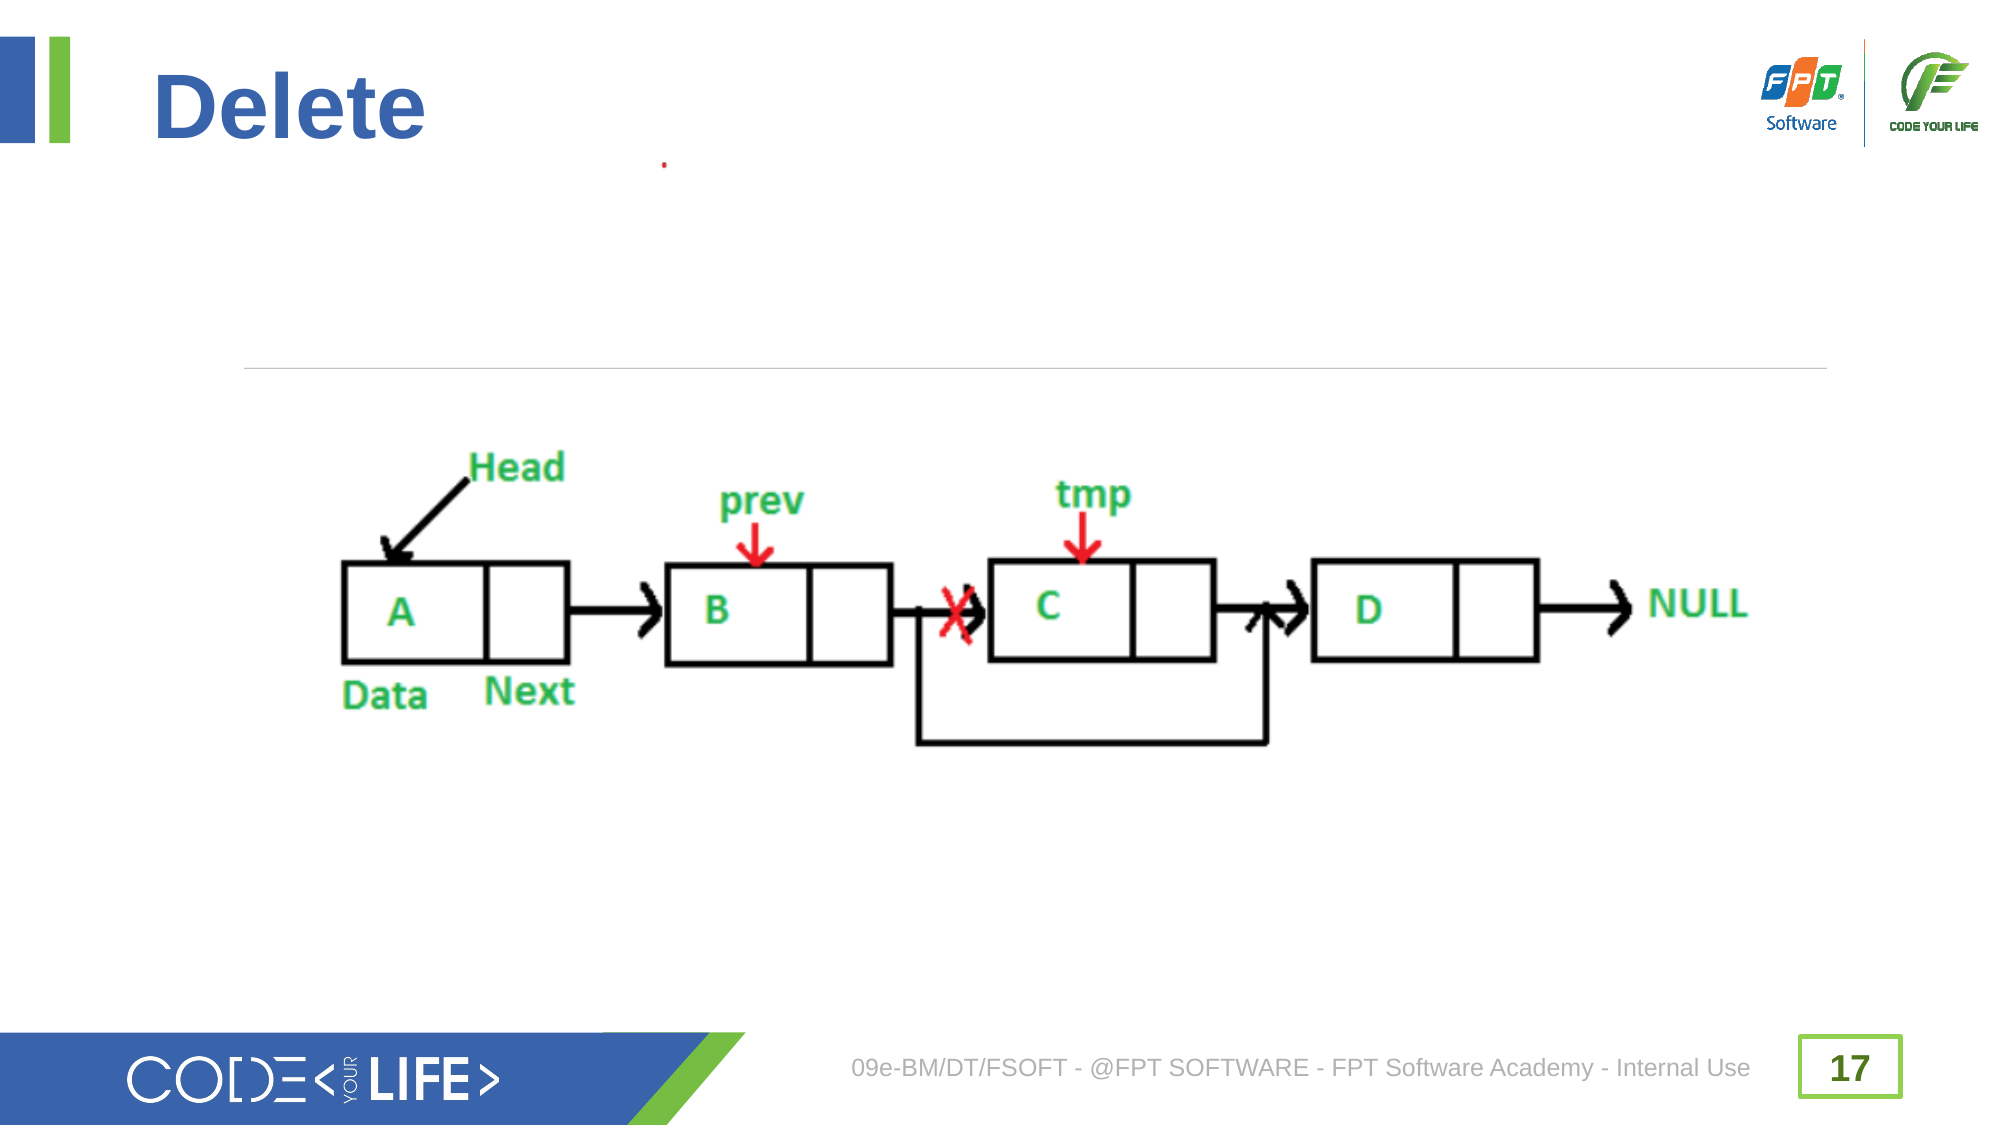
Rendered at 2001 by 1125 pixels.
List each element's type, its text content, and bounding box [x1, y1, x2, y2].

picture [1741, 28, 1994, 158]
title Delete [137, 29, 1863, 189]
picture [127, 1056, 499, 1104]
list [244, 161, 1827, 839]
footer 09e-BM/DT/FSOFT - @FPT SOFTWARE - FPT Software Academy - Internal Use [804, 1036, 1800, 1097]
slide_number 17 [1798, 1034, 1903, 1099]
